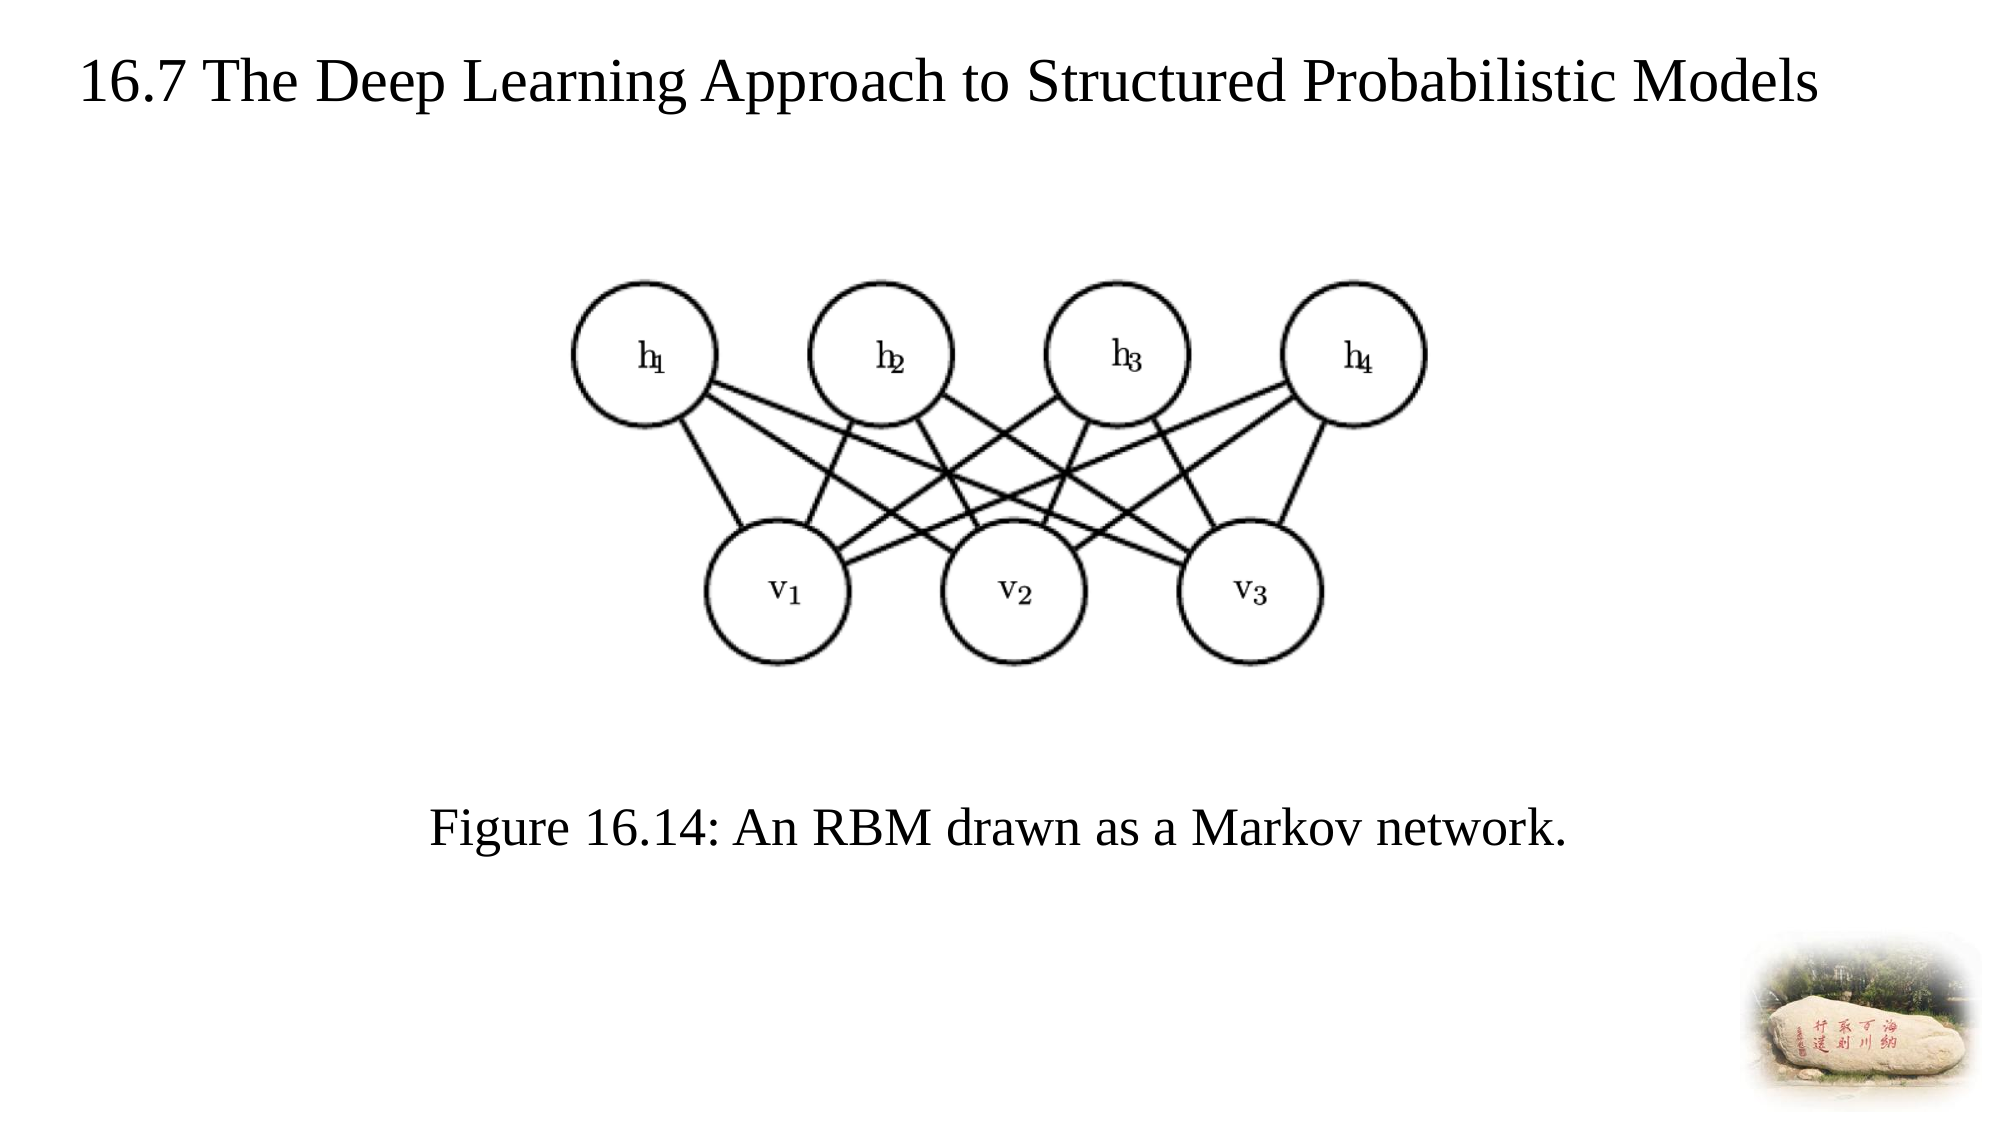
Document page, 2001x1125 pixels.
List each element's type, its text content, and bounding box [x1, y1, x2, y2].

title 16.7 The Deep Learning Approach to Structured Probabilistic Models [63, 21, 1923, 142]
list Figure 16.14: An RBM drawn as a Markov network. [63, 171, 1936, 1014]
picture [1740, 927, 1985, 1112]
picture [556, 264, 1443, 673]
